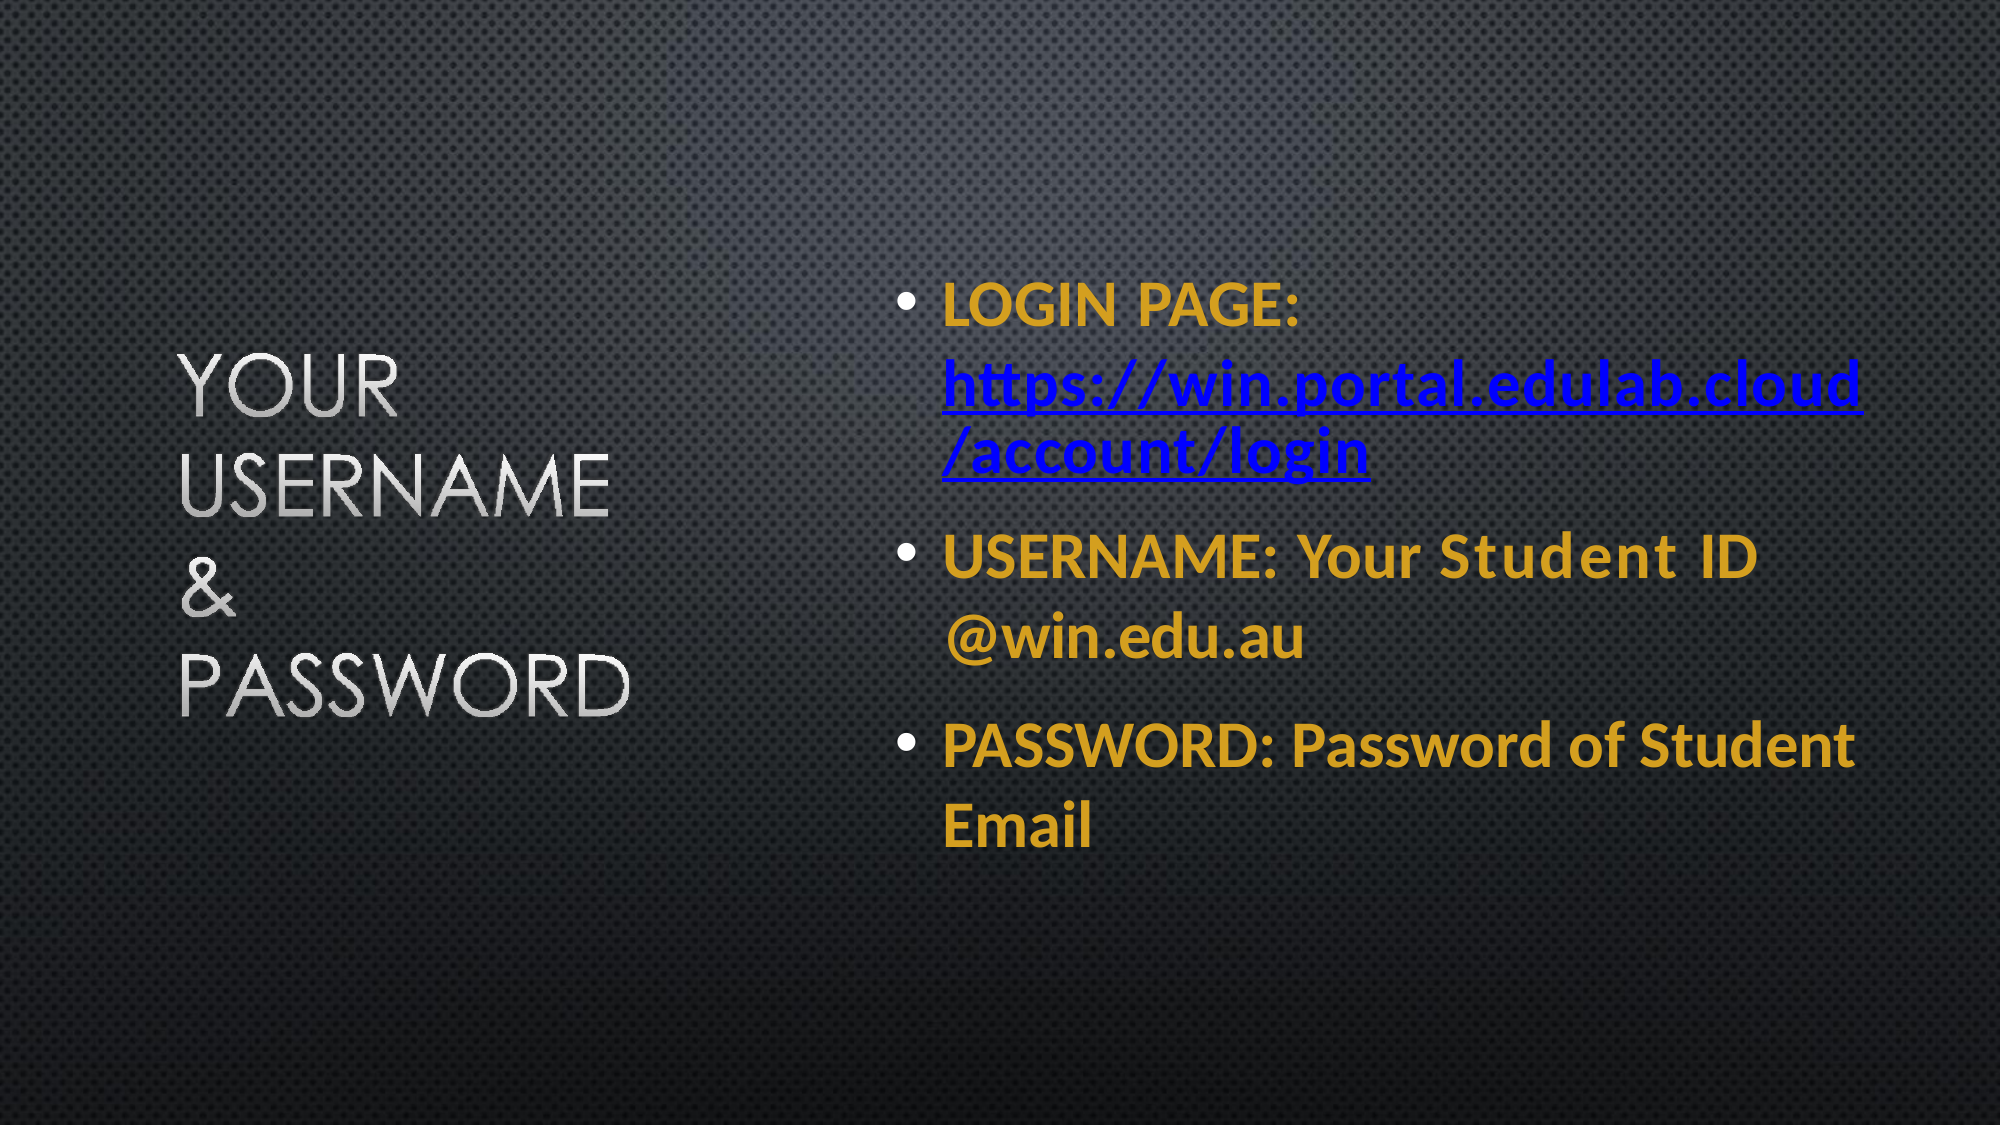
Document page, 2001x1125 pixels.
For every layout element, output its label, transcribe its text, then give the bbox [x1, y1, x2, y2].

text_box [171, 545, 242, 622]
picture [0, 0, 2000, 1125]
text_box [166, 342, 403, 422]
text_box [171, 642, 635, 722]
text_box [171, 442, 613, 522]
text_box LOGIN PAGE: https://win.portal.edulab.cloud/account/login USERNAME: Your Student ID @win.edu.au PASSWORD: Password of Student Email [893, 235, 1882, 795]
